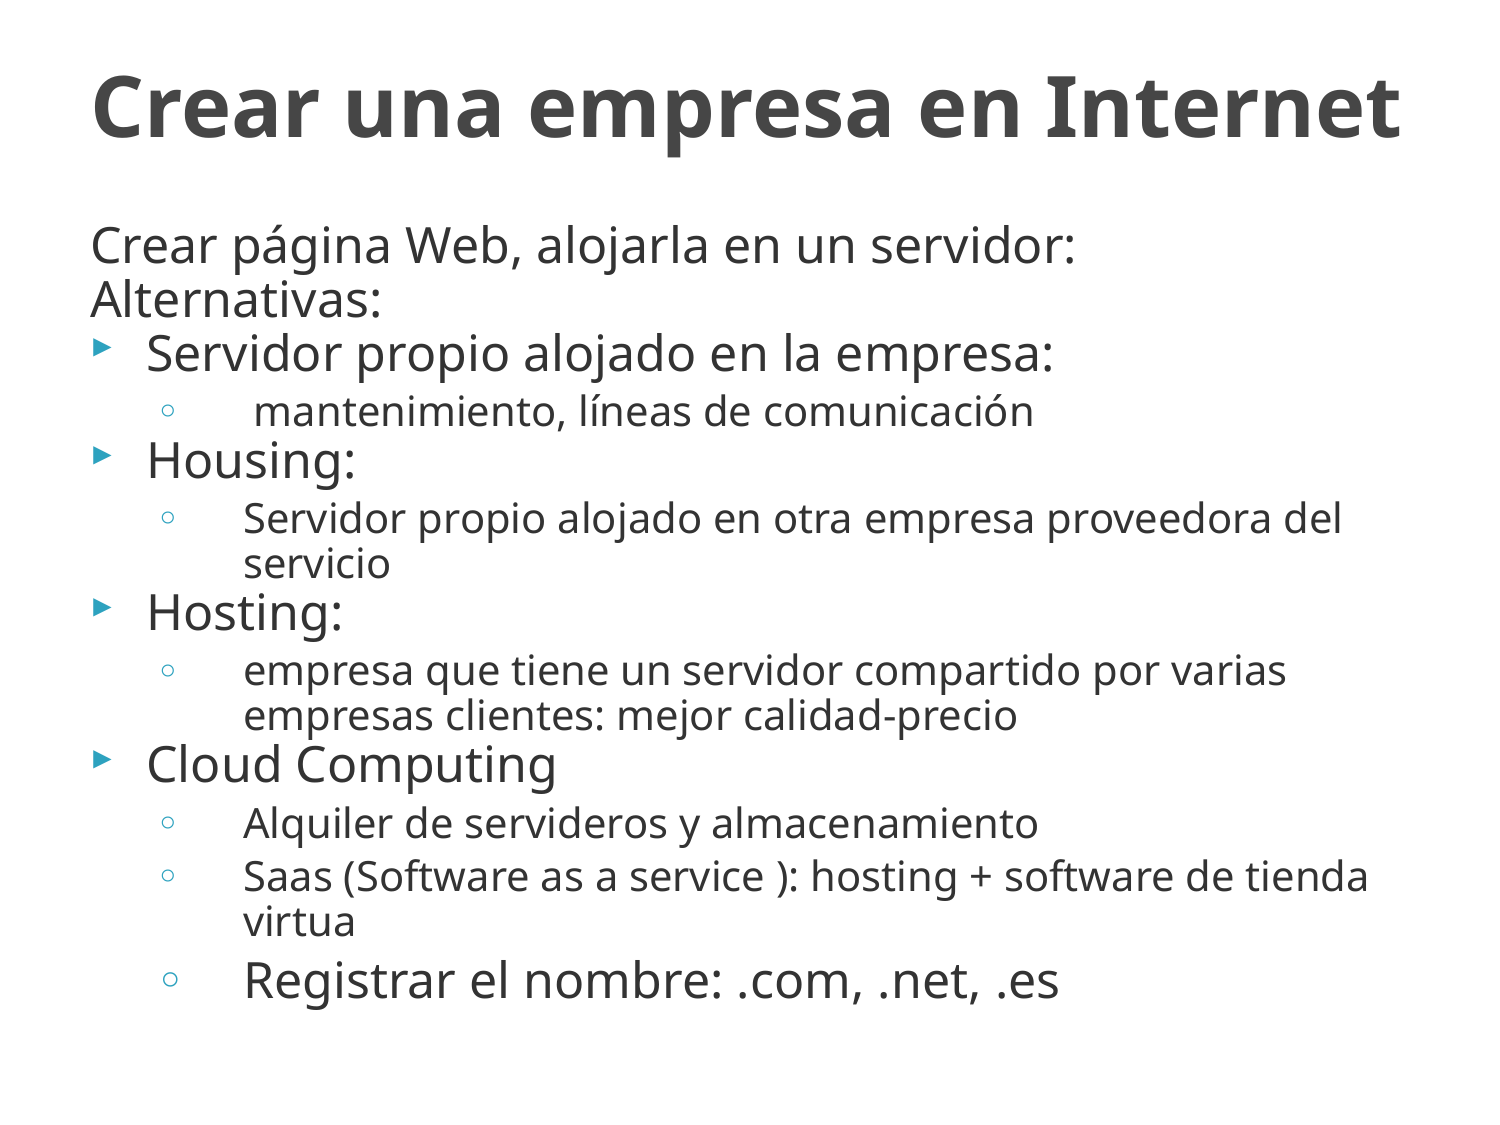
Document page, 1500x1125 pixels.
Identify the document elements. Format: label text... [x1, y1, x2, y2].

title Crear una empresa en Internet [75, 45, 1425, 188]
list Crear página Web, alojarla en un servidor: Alternativas: Servidor propio alojado en la empresa: mantenimiento, líneas de comunicación Housing: Servidor propio alojado en otra empresa proveedora del servicio Hosting: empresa que tiene un servidor compartido por varias empresas clientes: mejor calidad-precio Cloud Computing Alquiler de servideros y almacenamiento Saas (Software as a service ): hosting + software de tienda virtua Registrar el nombre: .com, .net, .es [74, 212, 1426, 1063]
